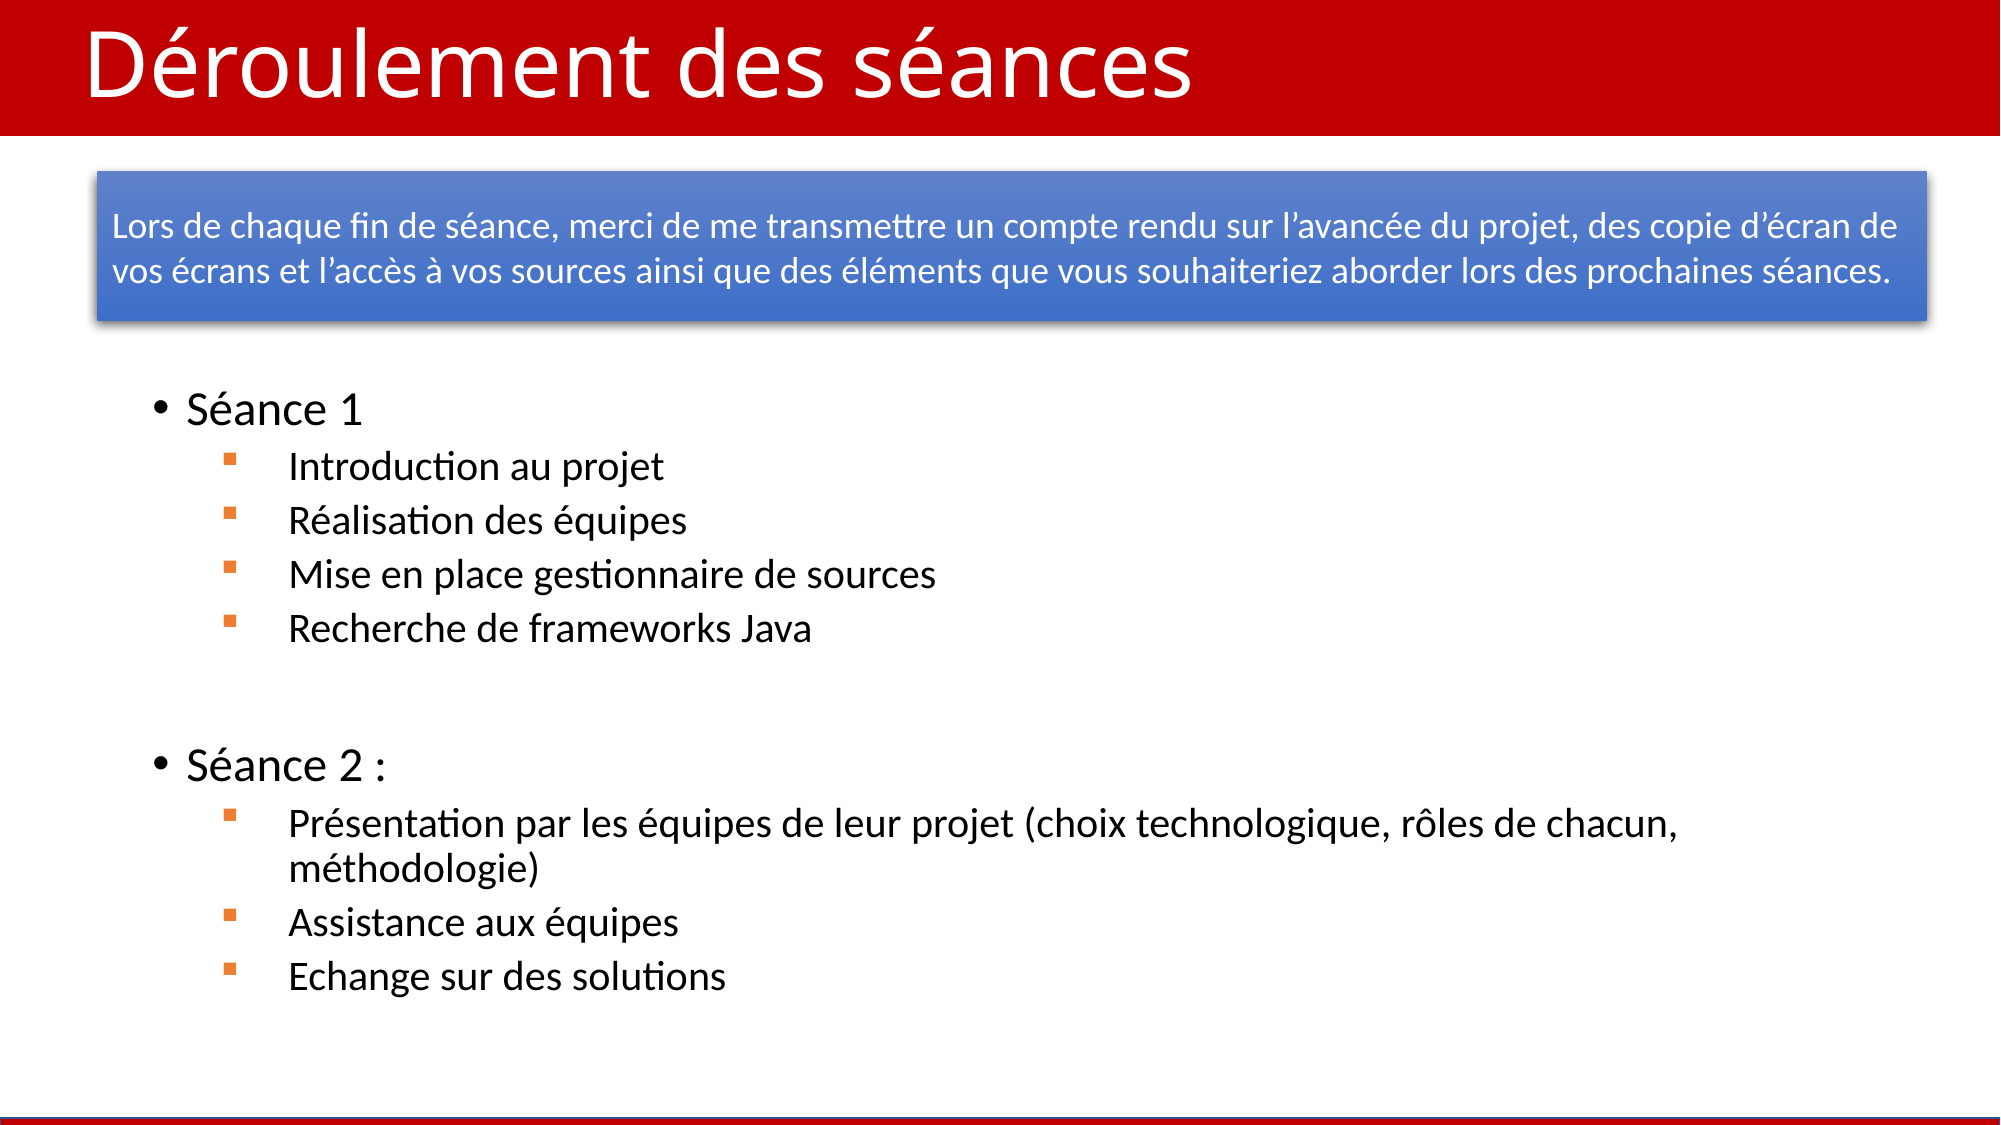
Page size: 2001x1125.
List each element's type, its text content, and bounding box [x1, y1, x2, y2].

list Séance 1 Introduction au projet Réalisation des équipes Mise en place gestionnaire de sources Recherche de frameworks Java Séance 2 : Présentation par les équipes de leur projet (choix technologique, rôles de chacun, méthodologie) Assistance aux équipes Echange sur des solutions [137, 334, 1863, 1014]
title Déroulement des séances [0, 0, 2000, 136]
text_box Lors de chaque fin de séance, merci de me transmettre un compte rendu sur l’avancée du projet, des copie d’écran de vos écrans et l’accès à vos sources ainsi que des éléments que vous souhaiteriez aborder lors des prochaines séances. [97, 171, 1927, 321]
